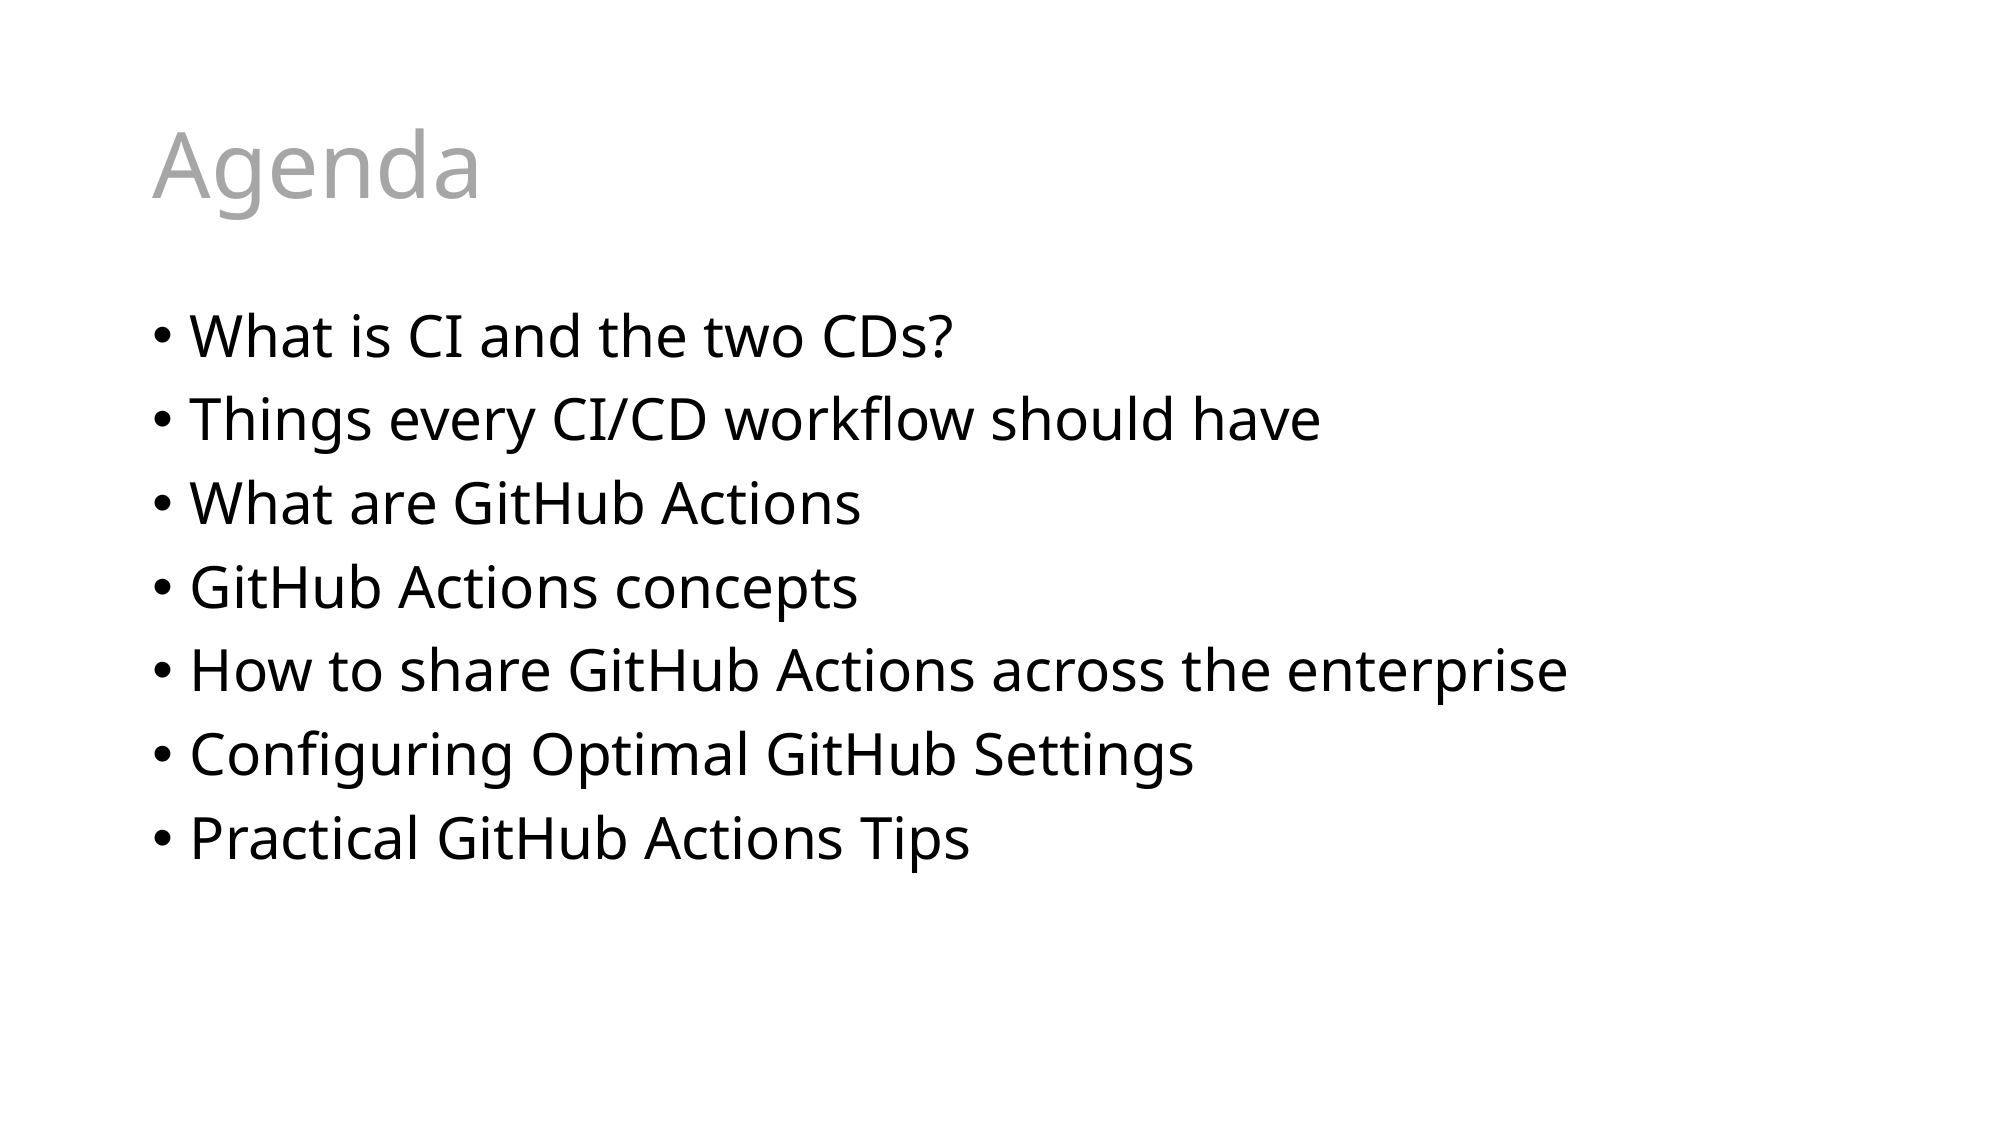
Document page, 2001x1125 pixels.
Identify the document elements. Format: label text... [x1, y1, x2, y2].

title Agenda [137, 59, 1863, 278]
list What is CI and the two CDs? Things every CI/CD workflow should have What are GitHub Actions GitHub Actions concepts How to share GitHub Actions across the enterprise Configuring Optimal GitHub Settings Practical GitHub Actions Tips [137, 299, 1863, 1083]
